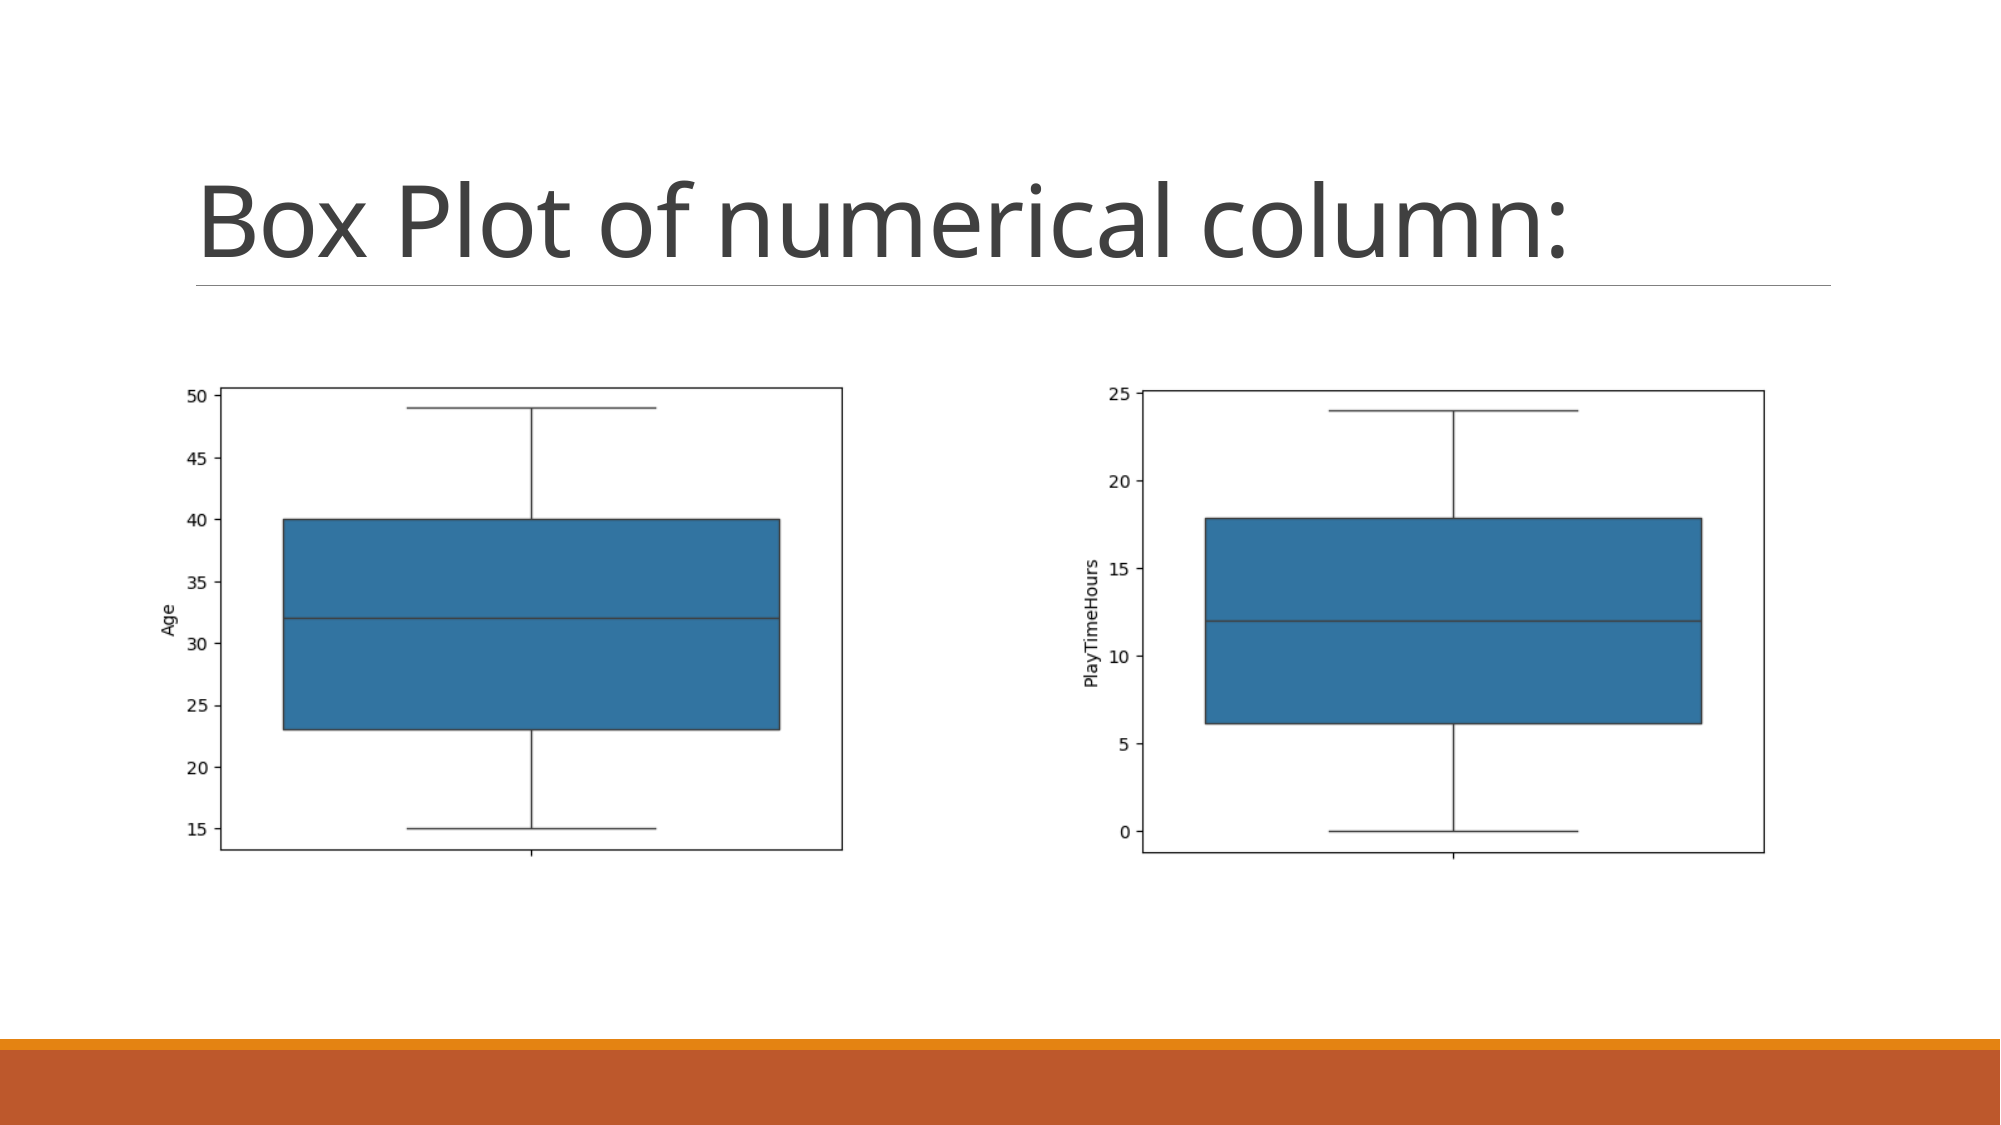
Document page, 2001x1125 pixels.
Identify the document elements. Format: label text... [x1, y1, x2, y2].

picture [1071, 374, 1775, 872]
title Box Plot of numerical column: [180, 47, 1830, 285]
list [149, 374, 853, 867]
